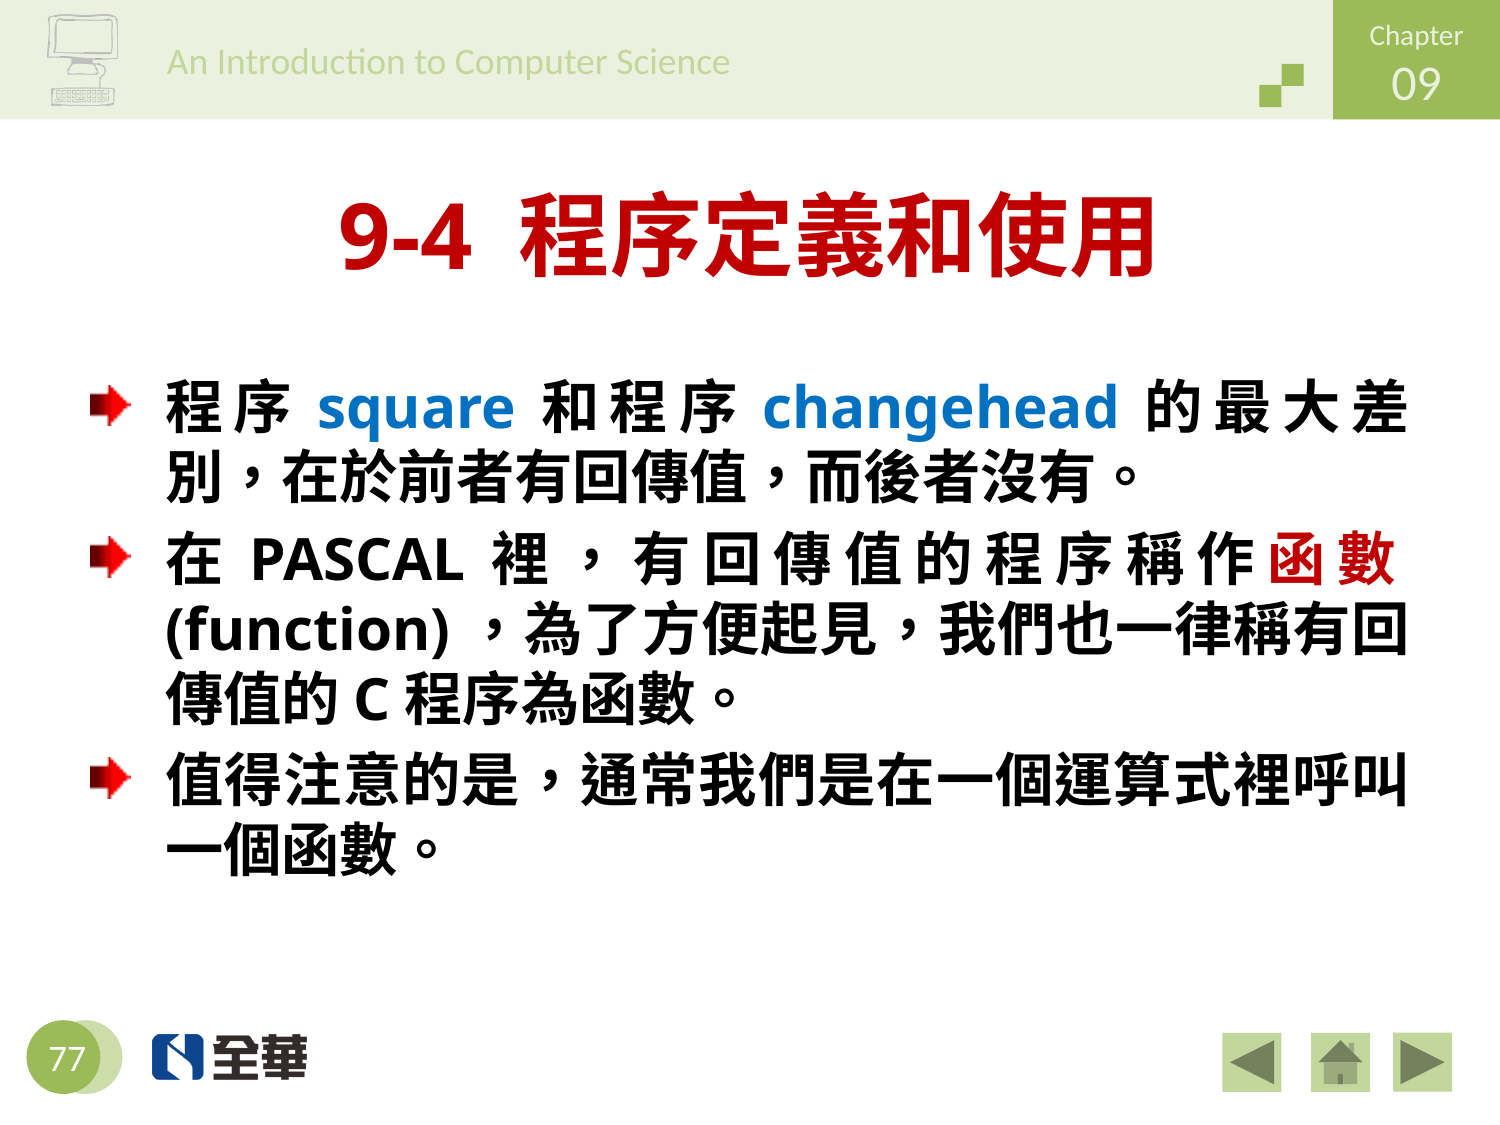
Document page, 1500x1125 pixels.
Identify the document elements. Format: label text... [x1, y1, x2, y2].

list 程序square和程序changehead的最大差別，在於前者有回傳值，而後者沒有。 在PASCAL裡，有回傳值的程序稱作函數(function)，為了方便起見，我們也一律稱有回傳值的C程序為函數。 值得注意的是，通常我們是在一個運算式裡呼叫一個函數。 [75, 363, 1425, 1005]
title 9-4 程序定義和使用 [75, 138, 1425, 327]
picture [90, 536, 131, 578]
picture [90, 757, 131, 799]
picture [152, 1034, 307, 1080]
picture [90, 385, 131, 426]
picture [47, 14, 118, 106]
